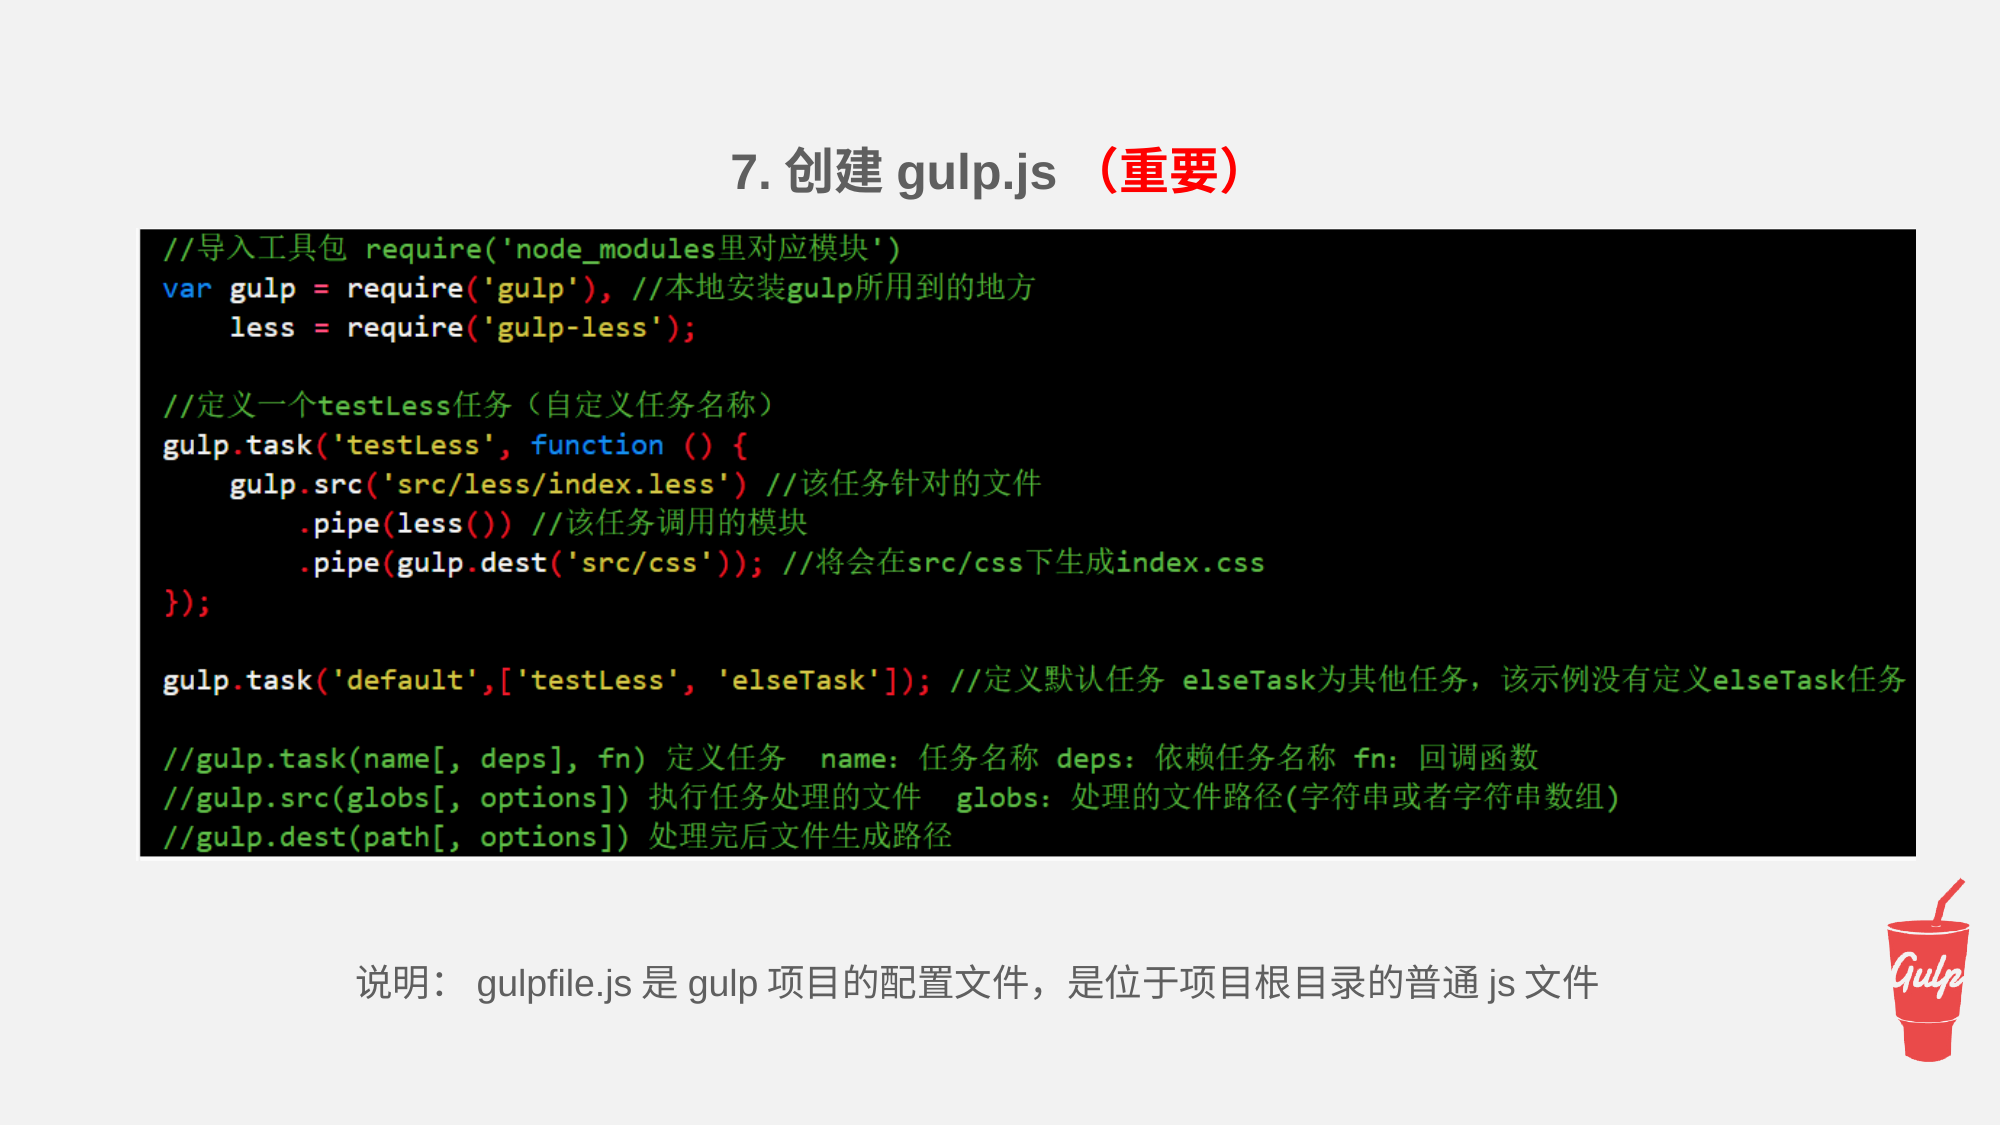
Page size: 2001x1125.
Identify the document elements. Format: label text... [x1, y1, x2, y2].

text_box 7.创建gulp.js（重要） [217, 132, 1783, 207]
picture [136, 228, 1916, 861]
picture [1887, 877, 1970, 1062]
text_box 说明：gulpfile.js是gulp项目的配置文件，是位于项目根目录的普通js文件 [340, 951, 1673, 1011]
